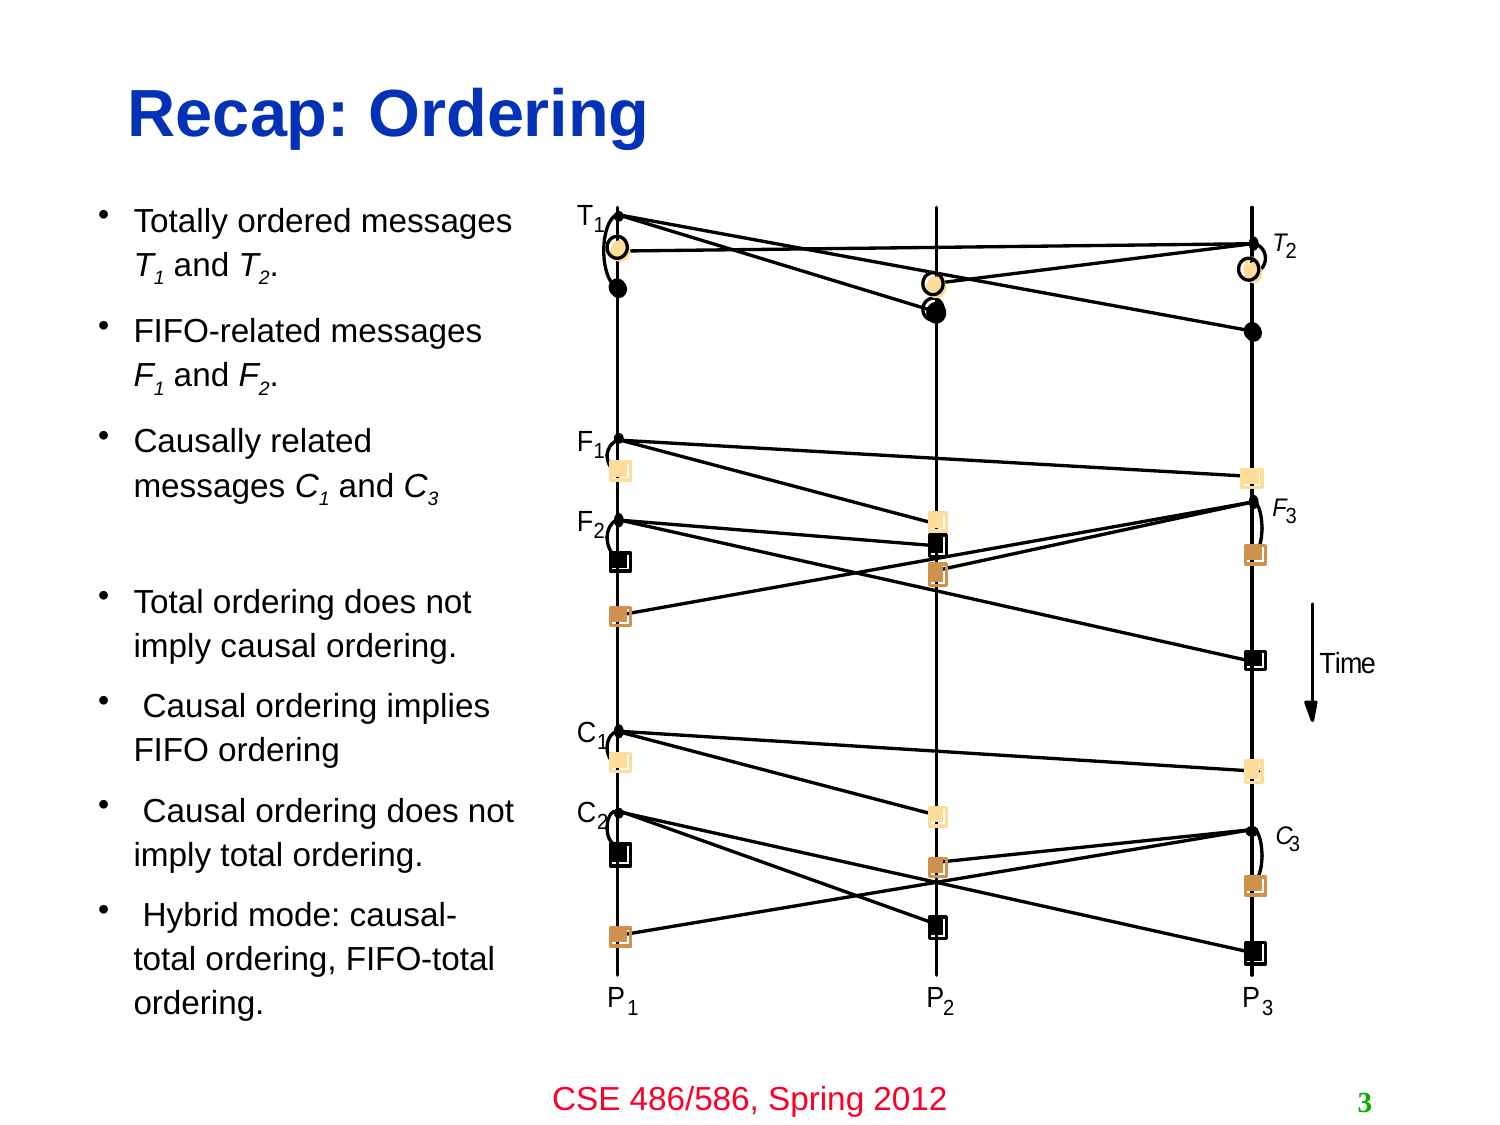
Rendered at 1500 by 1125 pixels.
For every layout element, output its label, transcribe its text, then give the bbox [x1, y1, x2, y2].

title Recap: Ordering [112, 53, 1310, 176]
text_box Totally ordered messages T1 and T2. FIFO-related messages F1 and F2. Causally related messages C1 and C3 Total ordering does not imply causal ordering. Causal ordering implies FIFO ordering Causal ordering does not imply total ordering. Hybrid mode: causal-total ordering, FIFO-total ordering. [83, 187, 533, 1029]
picture [576, 199, 1380, 1023]
slide_number 3 [1074, 1076, 1388, 1125]
